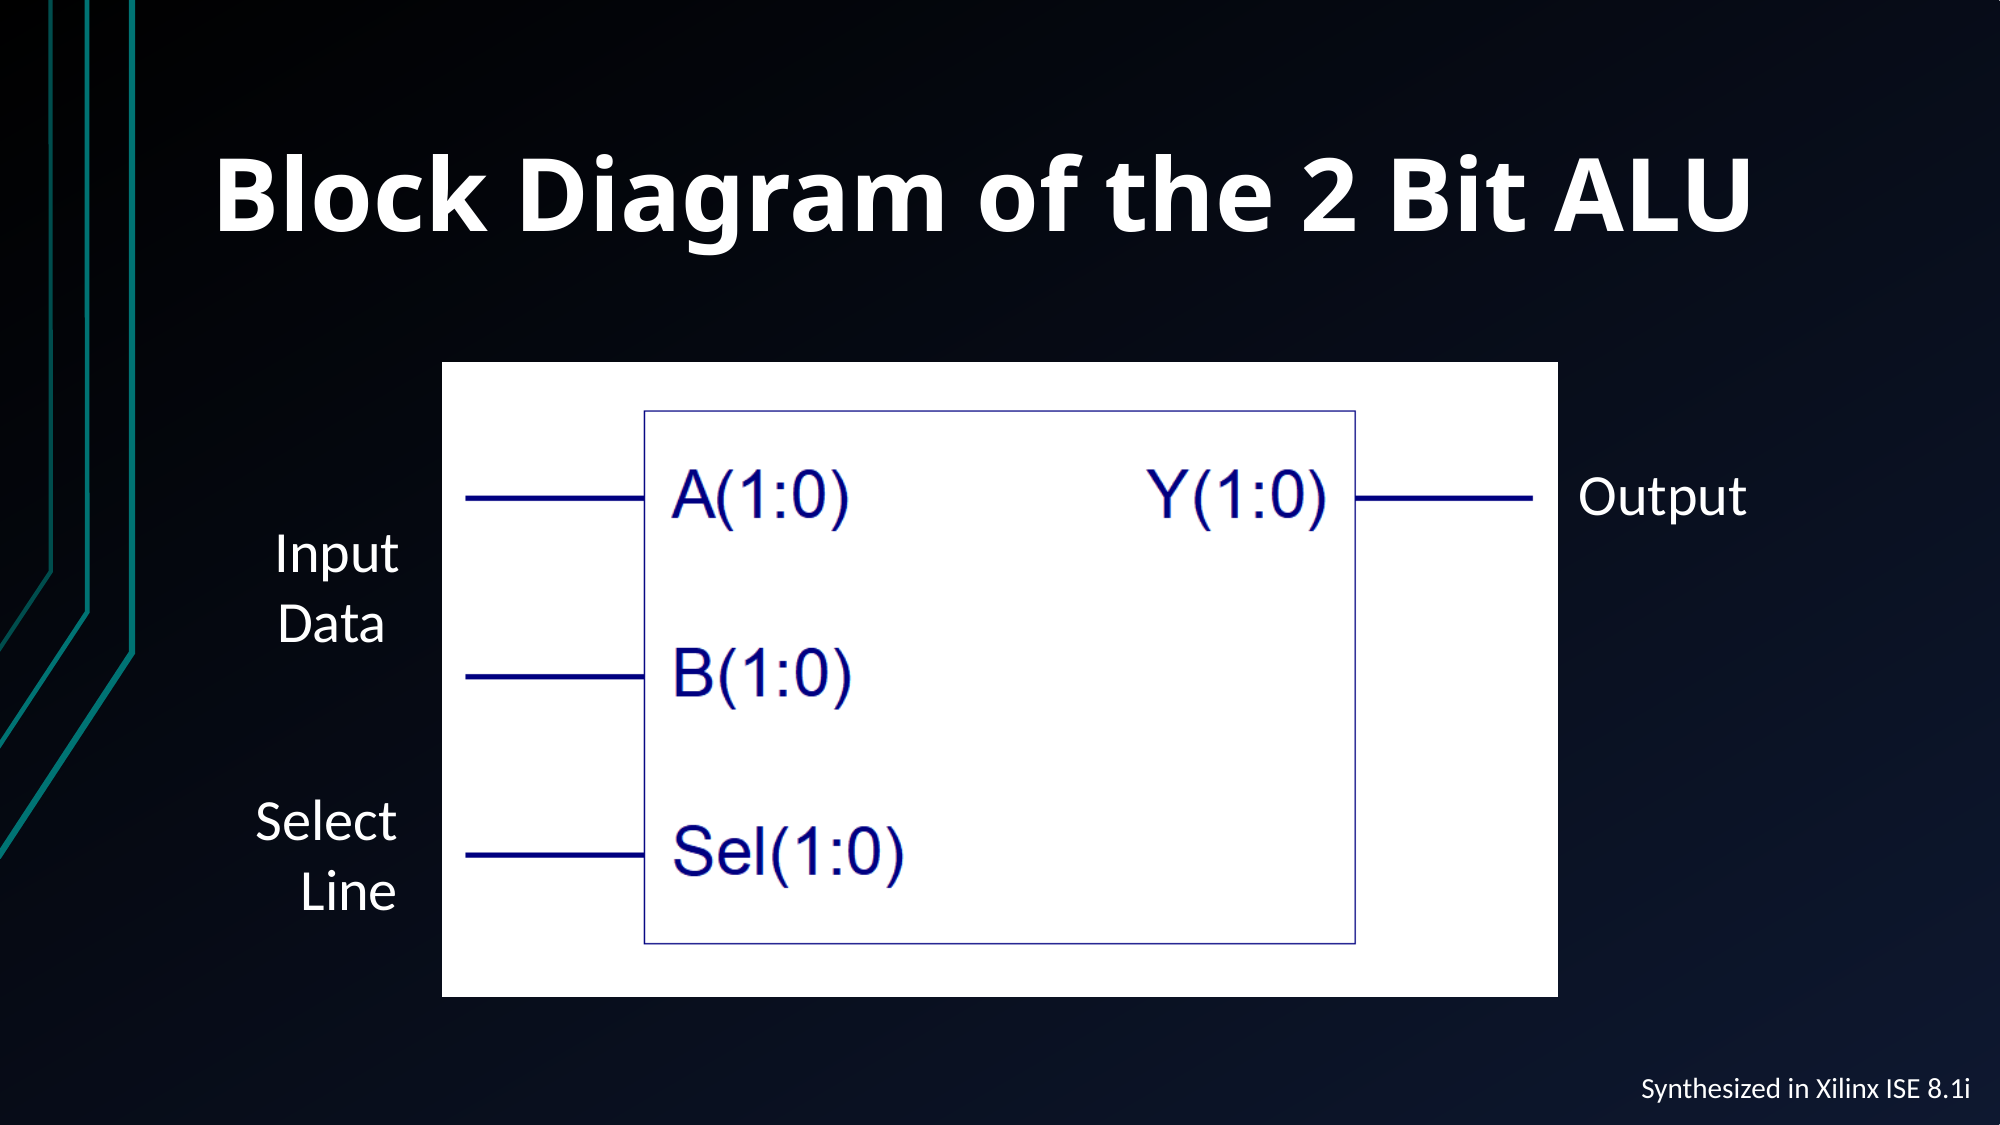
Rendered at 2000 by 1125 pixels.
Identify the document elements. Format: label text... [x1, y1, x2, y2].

text_box Input Data [239, 506, 415, 662]
picture [441, 362, 1558, 997]
text_box Select Line [240, 774, 413, 930]
text_box Synthesized in Xilinx ISE 8.1i [1626, 1062, 1987, 1113]
text_box Output [1565, 450, 1763, 535]
title Block Diagram of the 2 Bit ALU [134, 62, 1835, 264]
